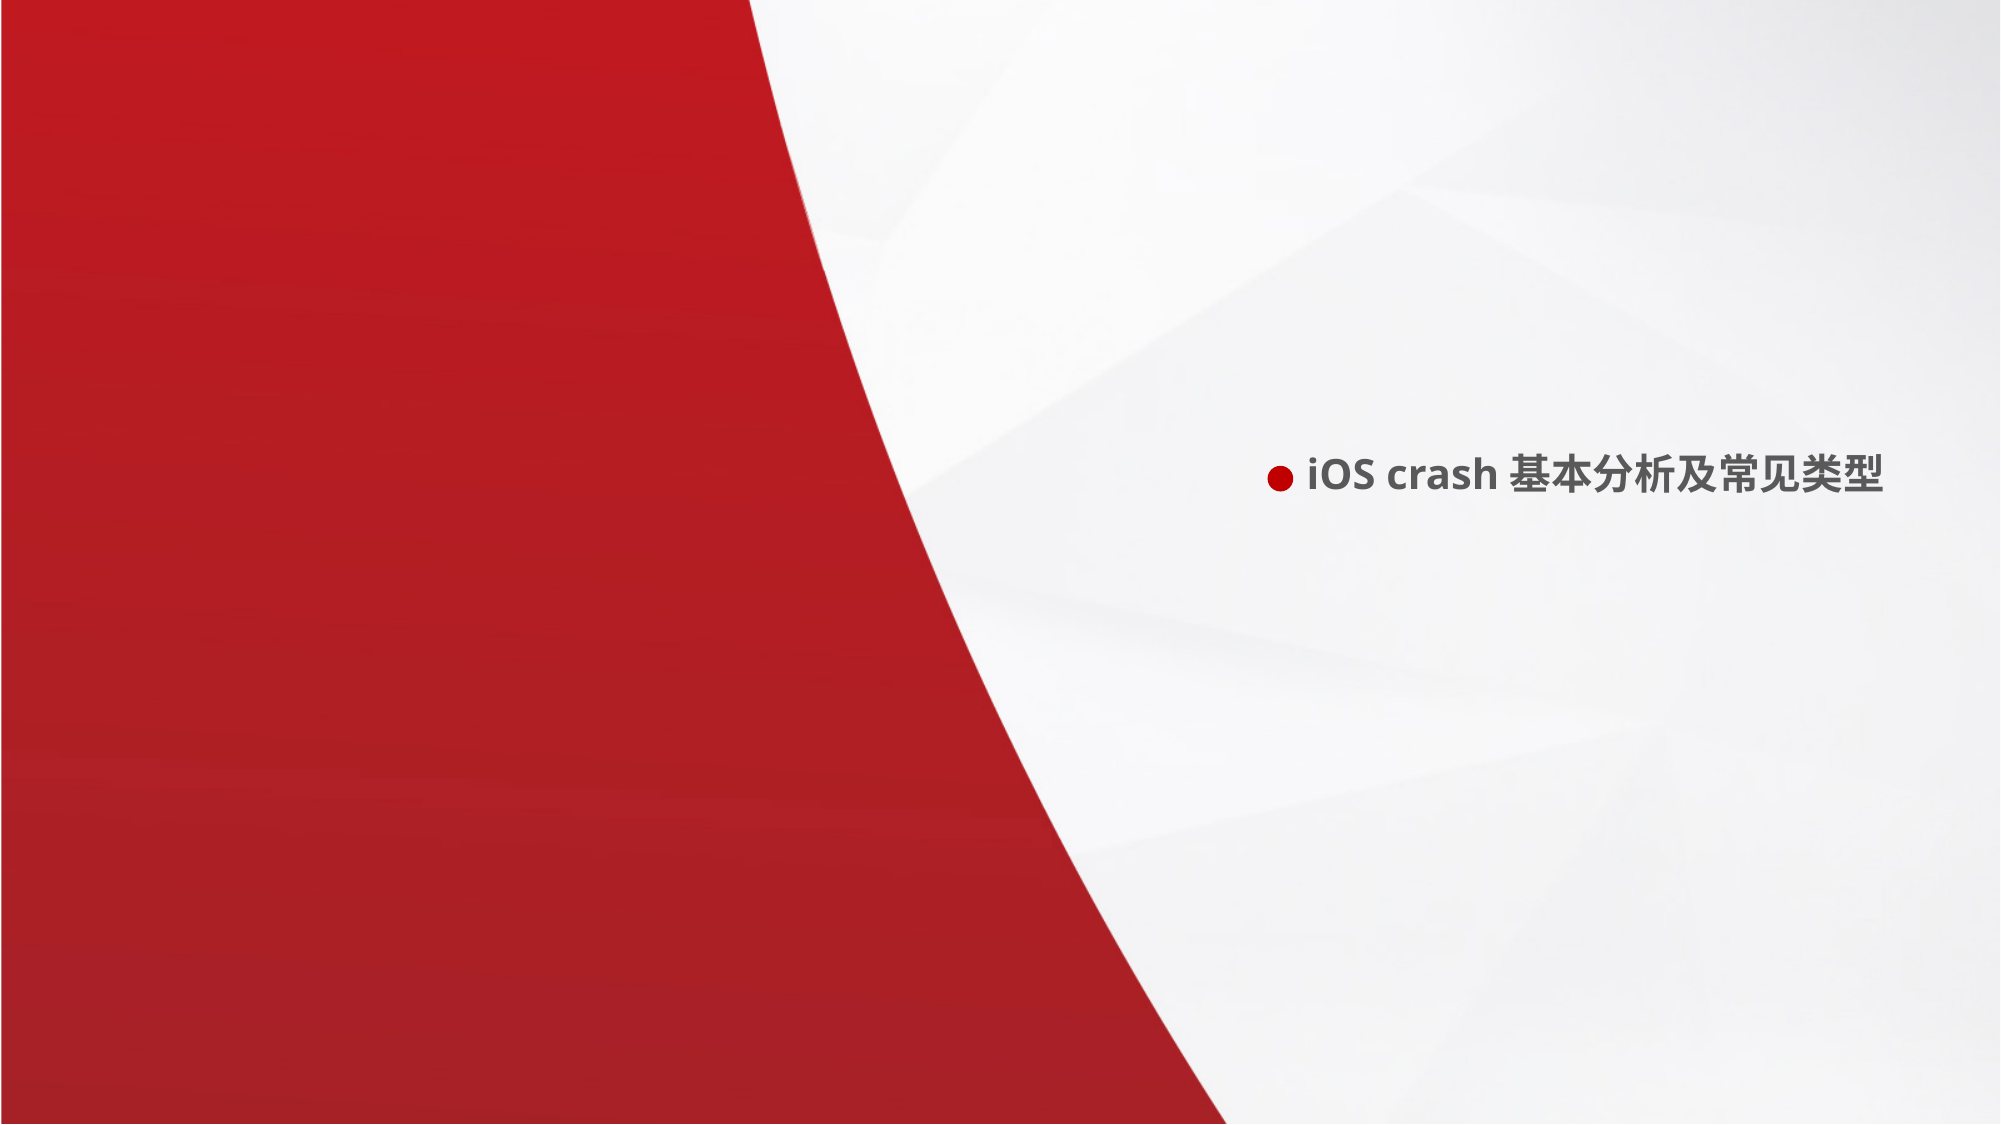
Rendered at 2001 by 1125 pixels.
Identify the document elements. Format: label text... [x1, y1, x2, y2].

text_box iOS crash基本分析及常见类型 [1291, 440, 1900, 506]
picture [1, 0, 2001, 1124]
text_box [1266, 464, 1295, 493]
